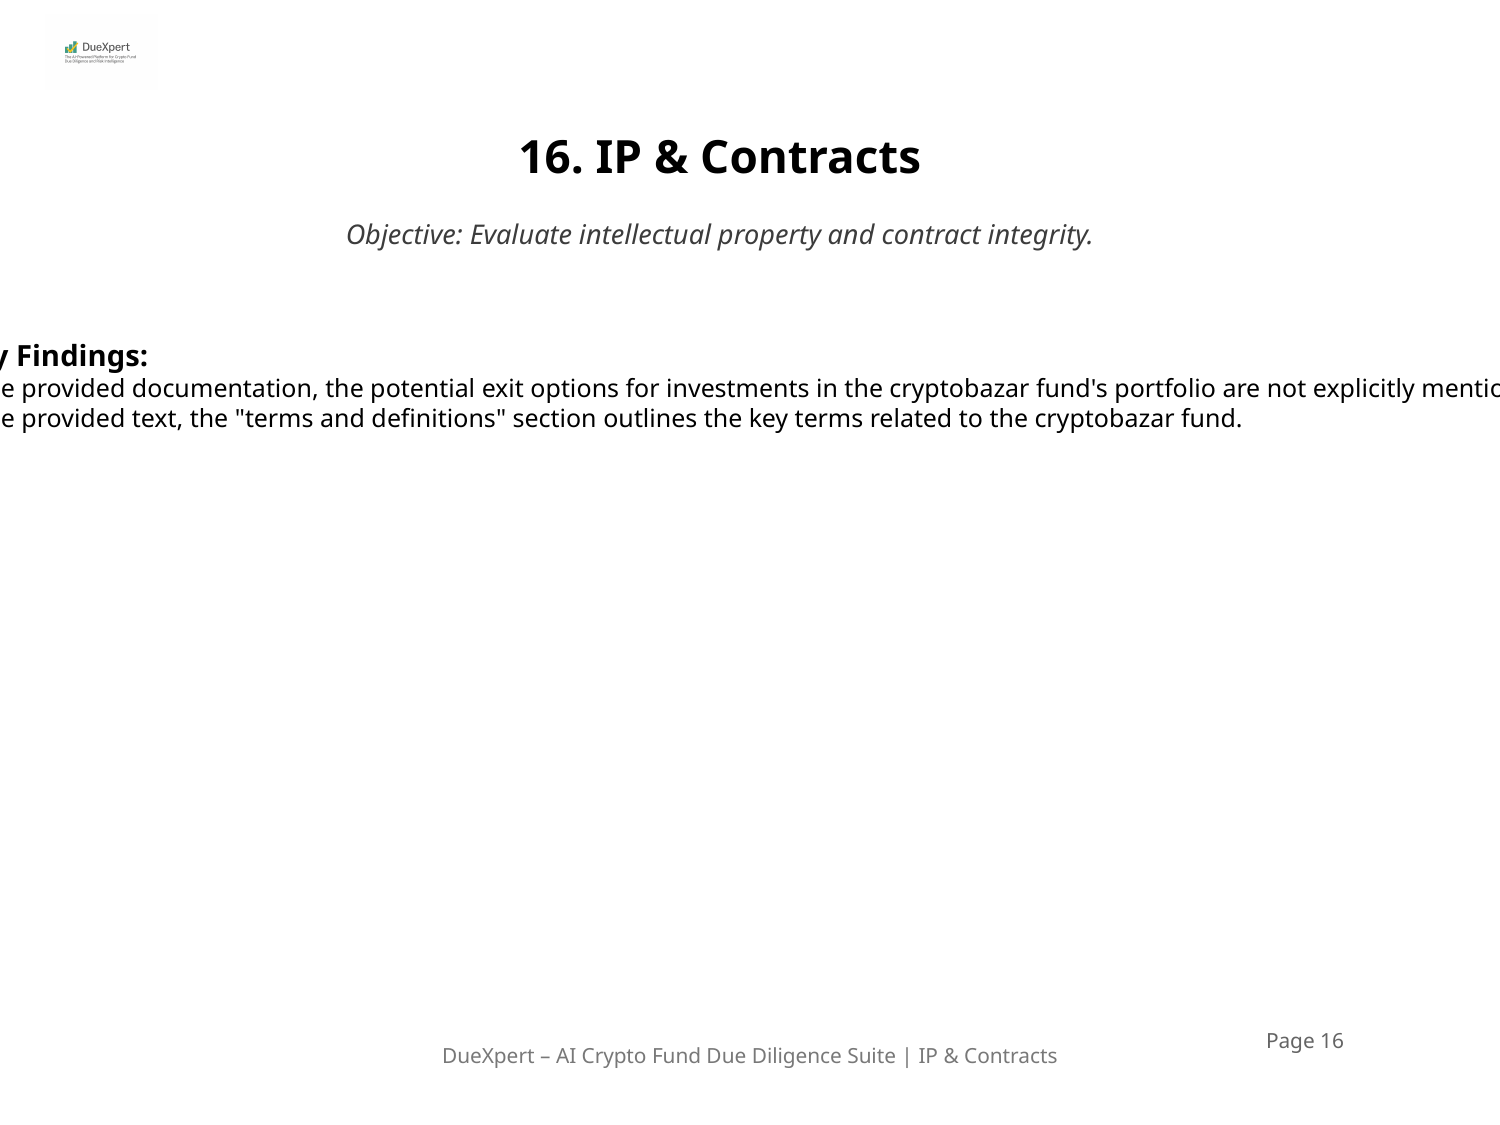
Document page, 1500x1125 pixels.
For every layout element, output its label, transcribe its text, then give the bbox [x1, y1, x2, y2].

picture [44, 14, 158, 91]
text_box Objective: Evaluate intellectual property and contract integrity. [331, 209, 1109, 258]
text_box DueXpert – AI Crypto Fund Due Diligence Suite | IP & Contracts [427, 1035, 1073, 1075]
text_box Key Findings: • The provided documentation, the potential exit options for investments in the cryptobazar fund's portfolio are not explicitly mentioned. • The provided text, the "terms and definitions" section outlines the key terms related to the cryptobazar fund. [0, 329, 1500, 440]
text_box 16. IP & Contracts [503, 120, 937, 190]
text_box Page 16 [1251, 1020, 1359, 1060]
